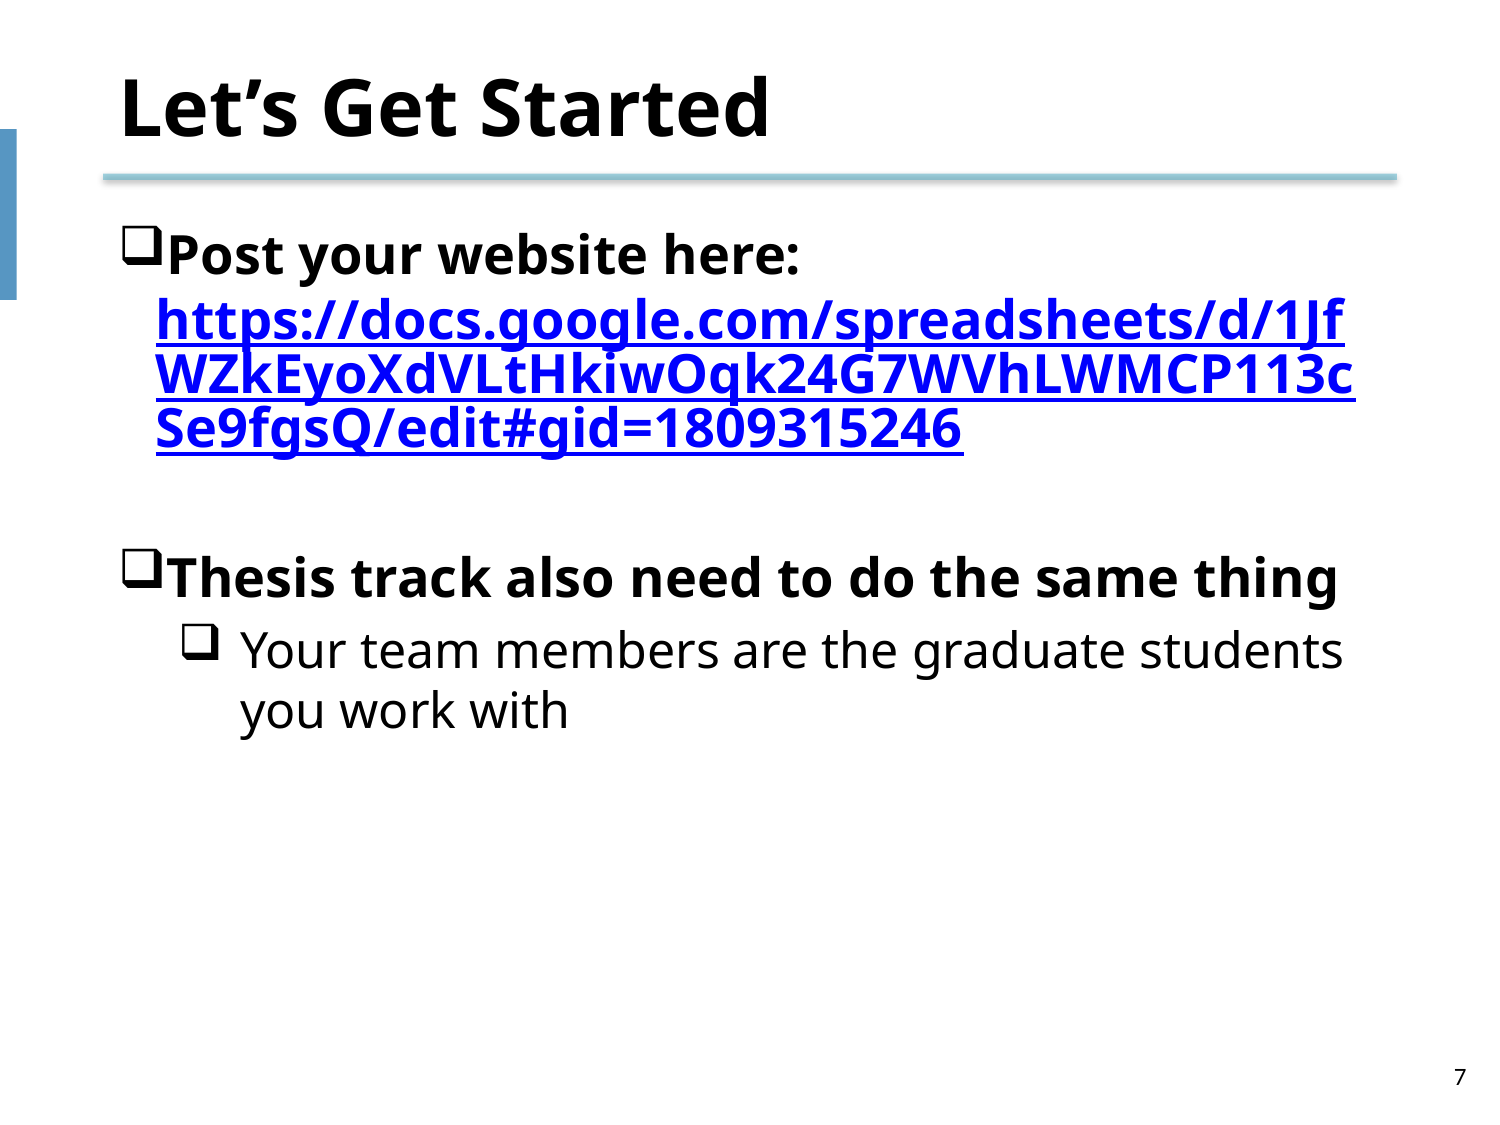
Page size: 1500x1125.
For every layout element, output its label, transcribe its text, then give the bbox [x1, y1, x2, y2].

list Post your website here: https://docs.google.com/spreadsheets/d/1JfWZkEyoXdVLtHkiwOqk24G7WVhLWMCP113cSe9fgsQ/edit#gid=1809315246 Thesis track also need to do the same thing Your team members are the graduate students you work with [103, 212, 1397, 977]
slide_number 7 [1131, 1045, 1482, 1106]
title Let’s Get Started [103, 25, 1397, 185]
